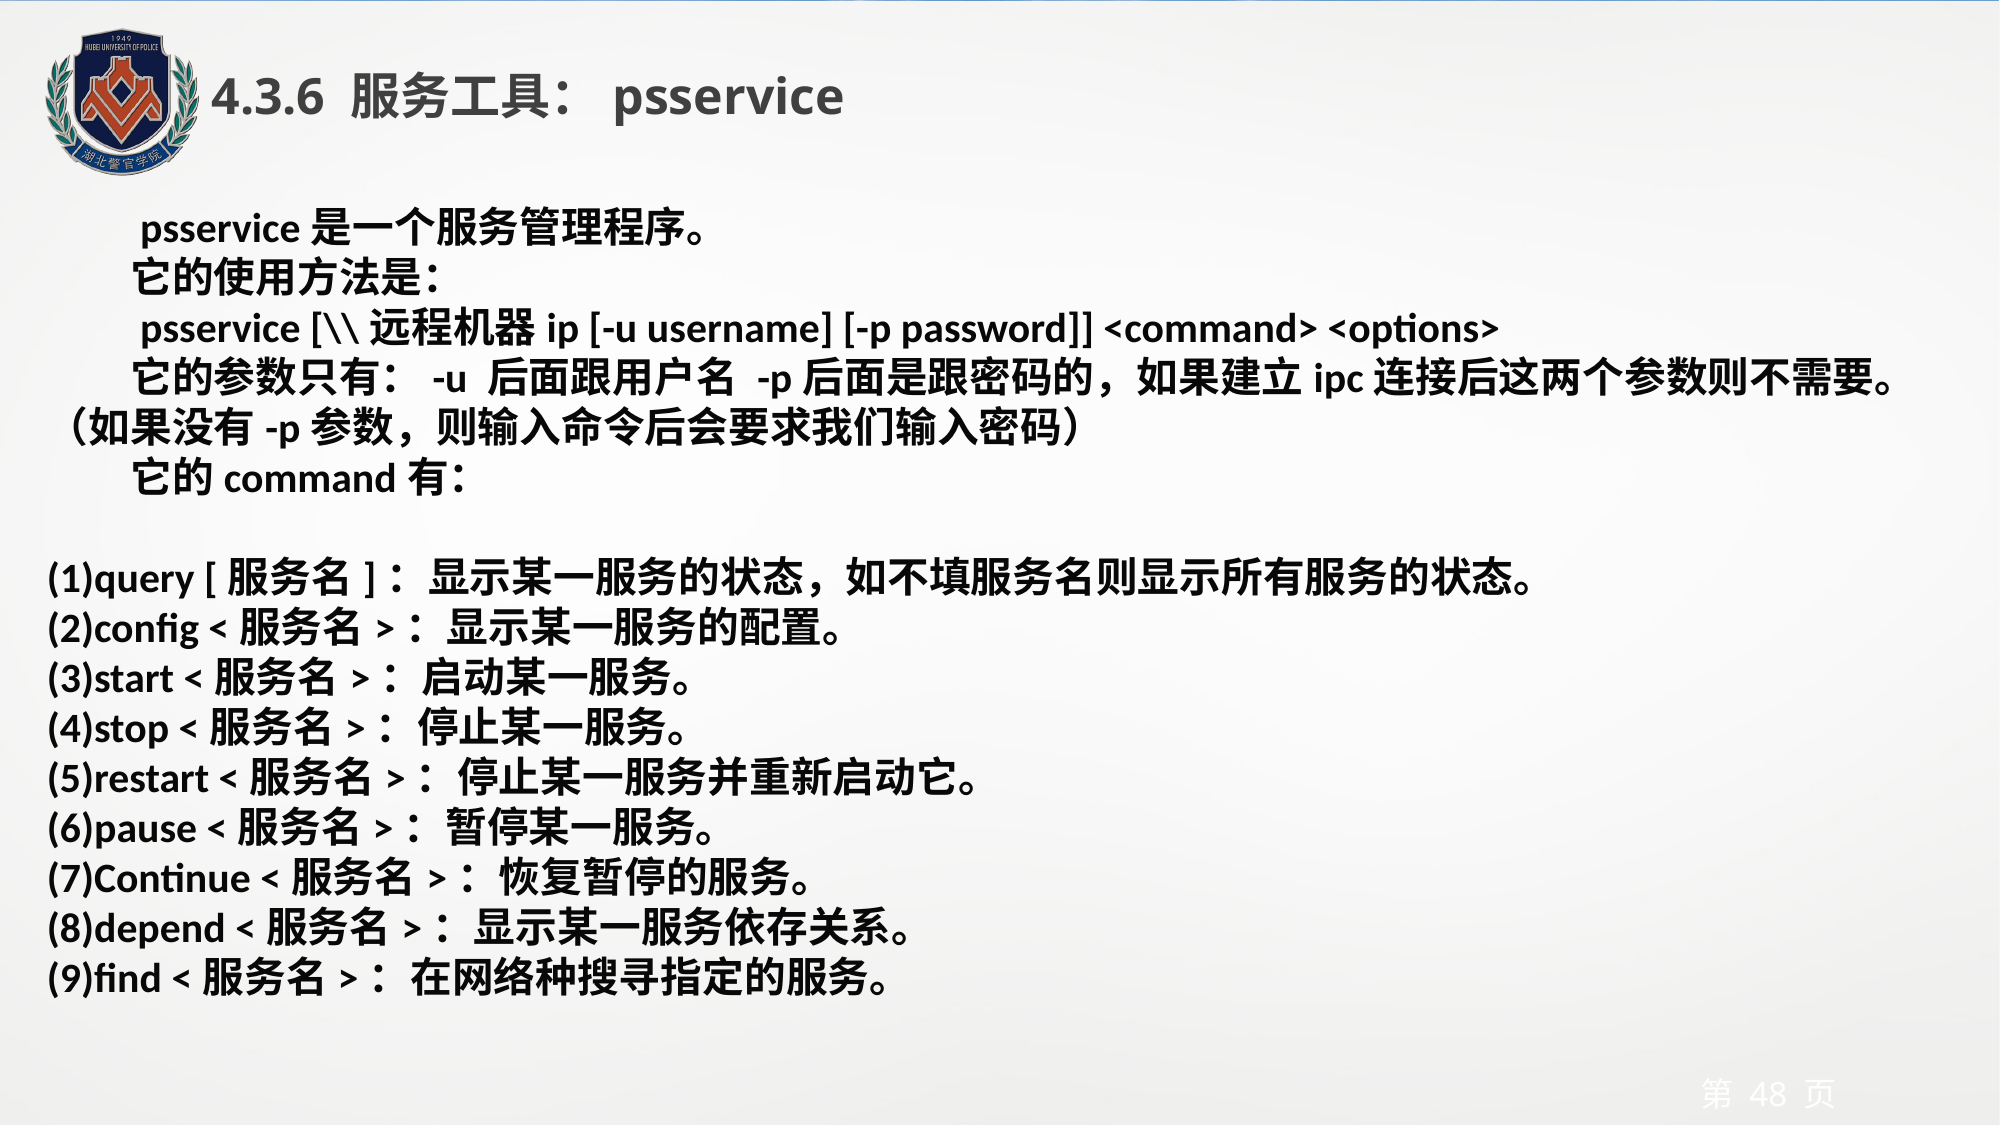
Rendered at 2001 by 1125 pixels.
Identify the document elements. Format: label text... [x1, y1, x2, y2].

text_box psservice是一个服务管理程序。 它的使用方法是： psservice [\\远程机器ip [-u username] [-p password]] <command> <options> 它的参数只有：-u 后面跟用户名 -p后面是跟密码的，如果建立ipc连接后这两个参数则不需要。（如果没有-p参数，则输入命令后会要求我们输入密码） 它的command有： (1)query [服务名]：显示某一服务的状态，如不填服务名则显示所有服务的状态。 (2)config <服务名>：显示某一服务的配置。 (3)start <服务名>：启动某一服务。 (4)stop <服务名>：停止某一服务。 (5)restart <服务名>：停止某一服务并重新启动它。 (6)pause <服务名>：暂停某一服务。 (7)Continue <服务名>：恢复暂停的服务。 (8)depend <服务名>：显示某一服务依存关系。 (9)find <服务名>：在网络种搜寻指定的服务。 [32, 193, 2000, 1009]
text_box 4.3.6 服务工具：psservice [196, 57, 867, 133]
picture [0, 0, 2000, 1125]
